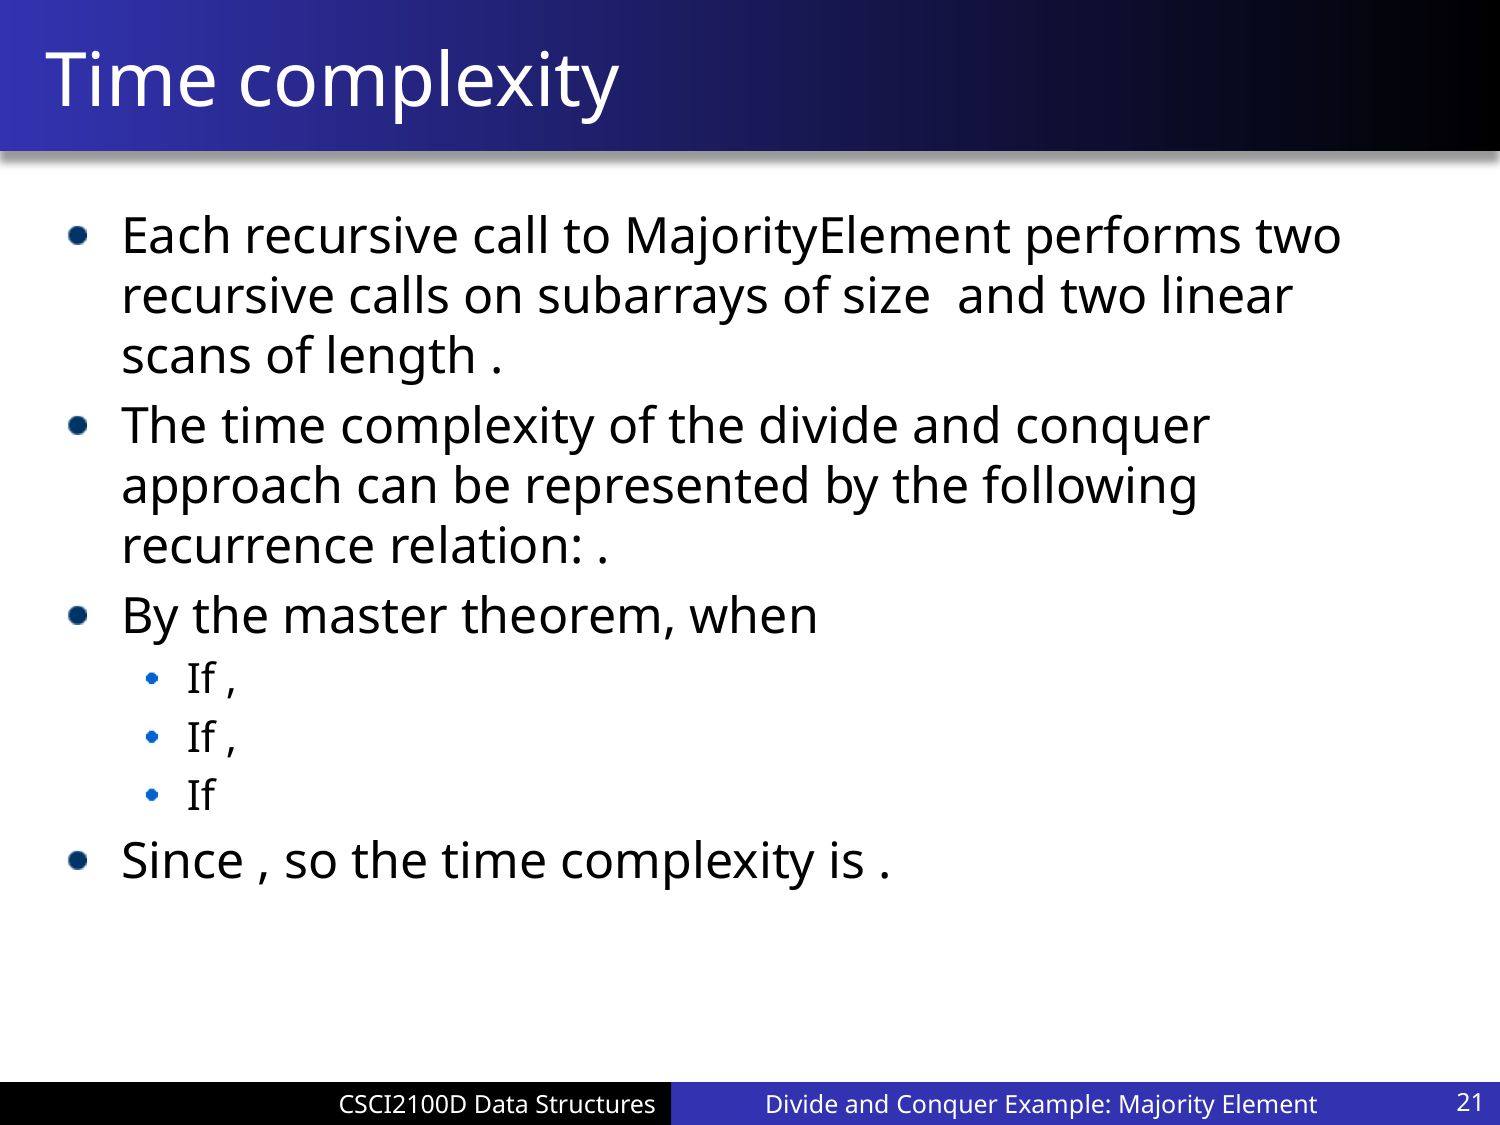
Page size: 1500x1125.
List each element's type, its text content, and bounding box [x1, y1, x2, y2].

picture [65, 848, 87, 870]
picture [140, 726, 158, 745]
slide_number 21 [1312, 1082, 1500, 1125]
picture [140, 668, 158, 686]
footer Divide and Conquer Example: Majority Element [750, 1082, 1312, 1125]
title Time complexity [0, 2, 1500, 151]
picture [65, 223, 87, 245]
picture [140, 784, 158, 803]
picture [65, 603, 87, 625]
picture [65, 413, 87, 435]
